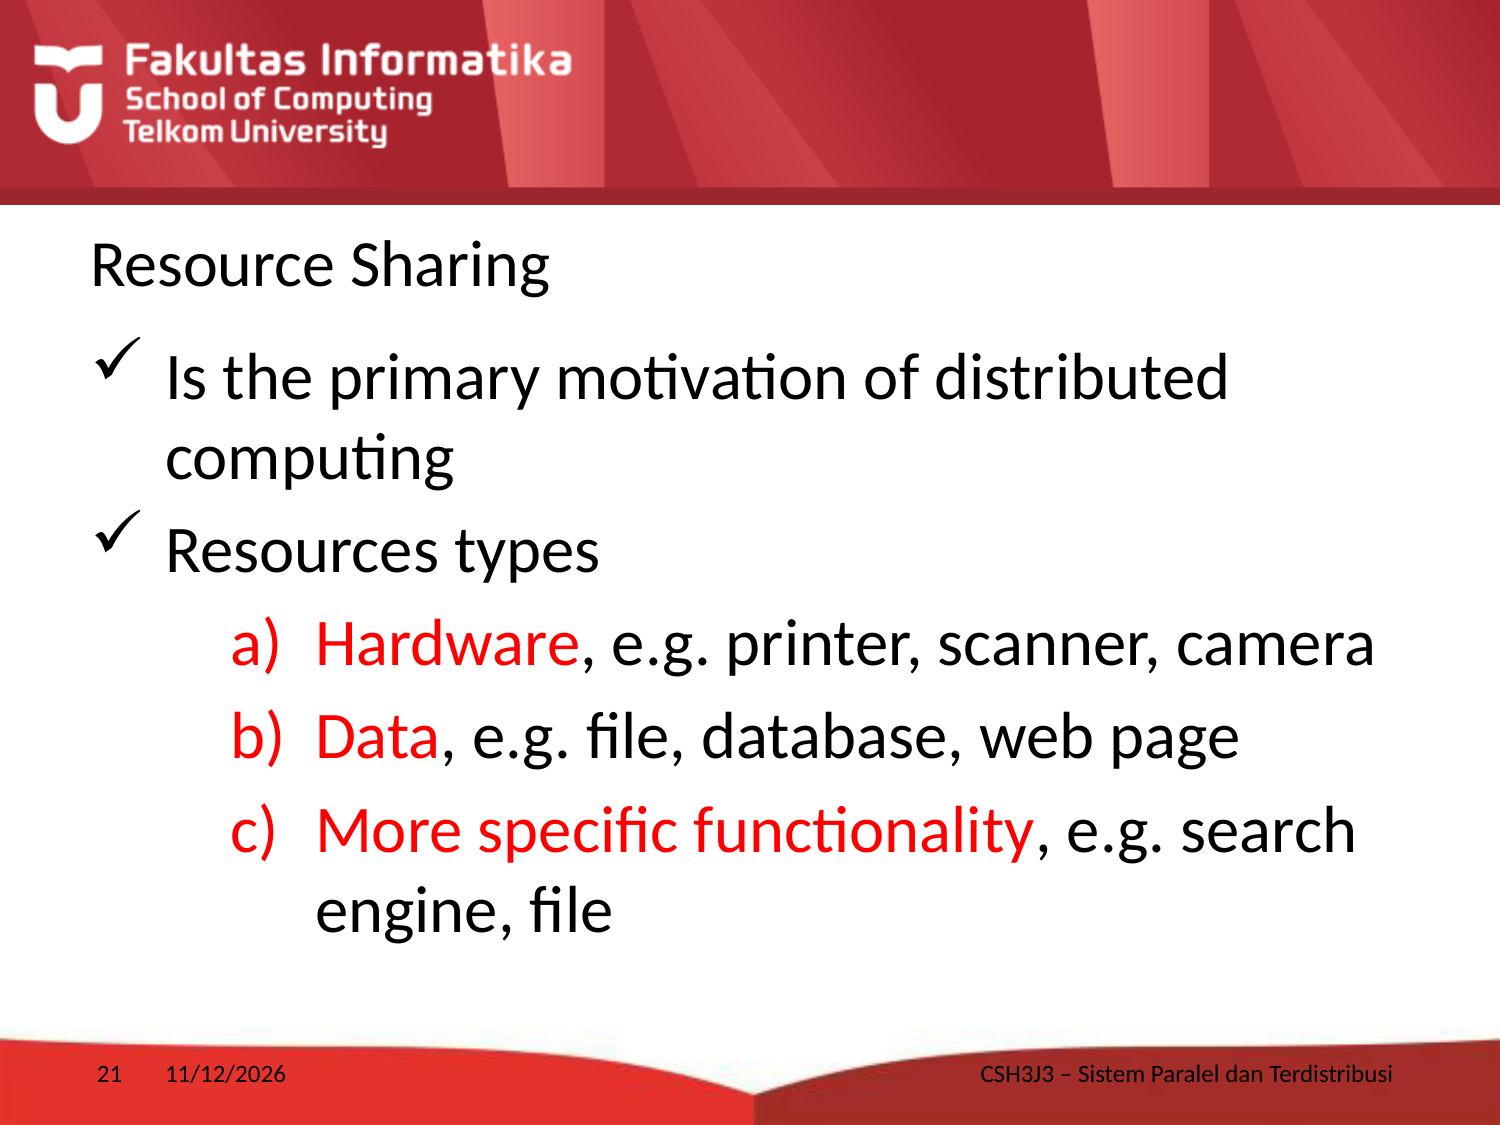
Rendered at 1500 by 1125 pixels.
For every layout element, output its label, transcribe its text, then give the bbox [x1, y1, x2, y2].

picture [0, 0, 1500, 205]
title Resource Sharing [75, 212, 1425, 308]
picture [0, 1024, 1500, 1125]
list Is the primary motivation of distributed computing Resources types Hardware, e.g. printer, scanner, camera Data, e.g. file, database, web page More specific functionality, e.g. search engine, file [75, 324, 1425, 1005]
slide_number 21 [75, 1042, 138, 1103]
footer CSH3J3 – Sistem Paralel dan Terdistribusi [950, 1042, 1425, 1103]
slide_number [150, 1042, 500, 1103]
